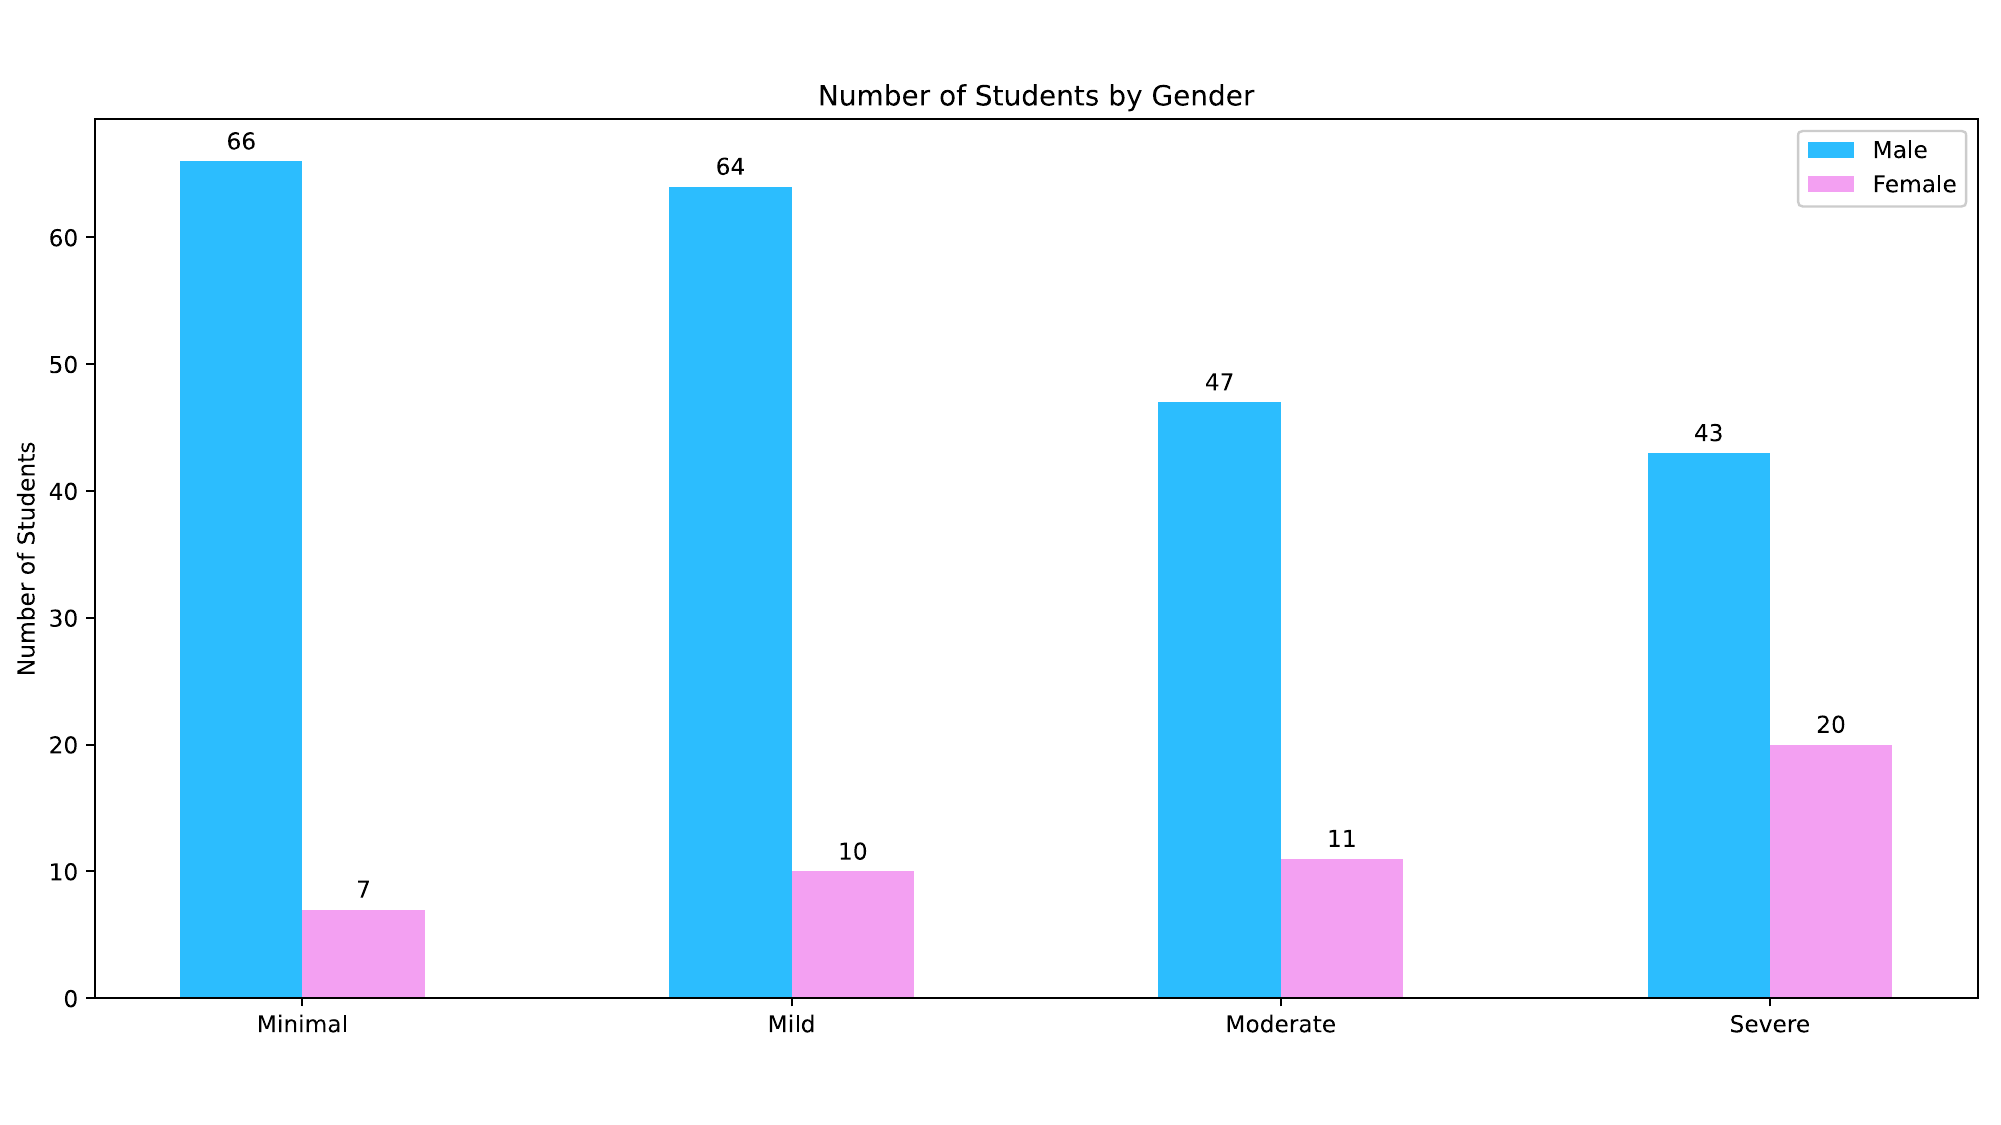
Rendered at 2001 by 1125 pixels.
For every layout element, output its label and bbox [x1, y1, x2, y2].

picture [0, 67, 2000, 1058]
